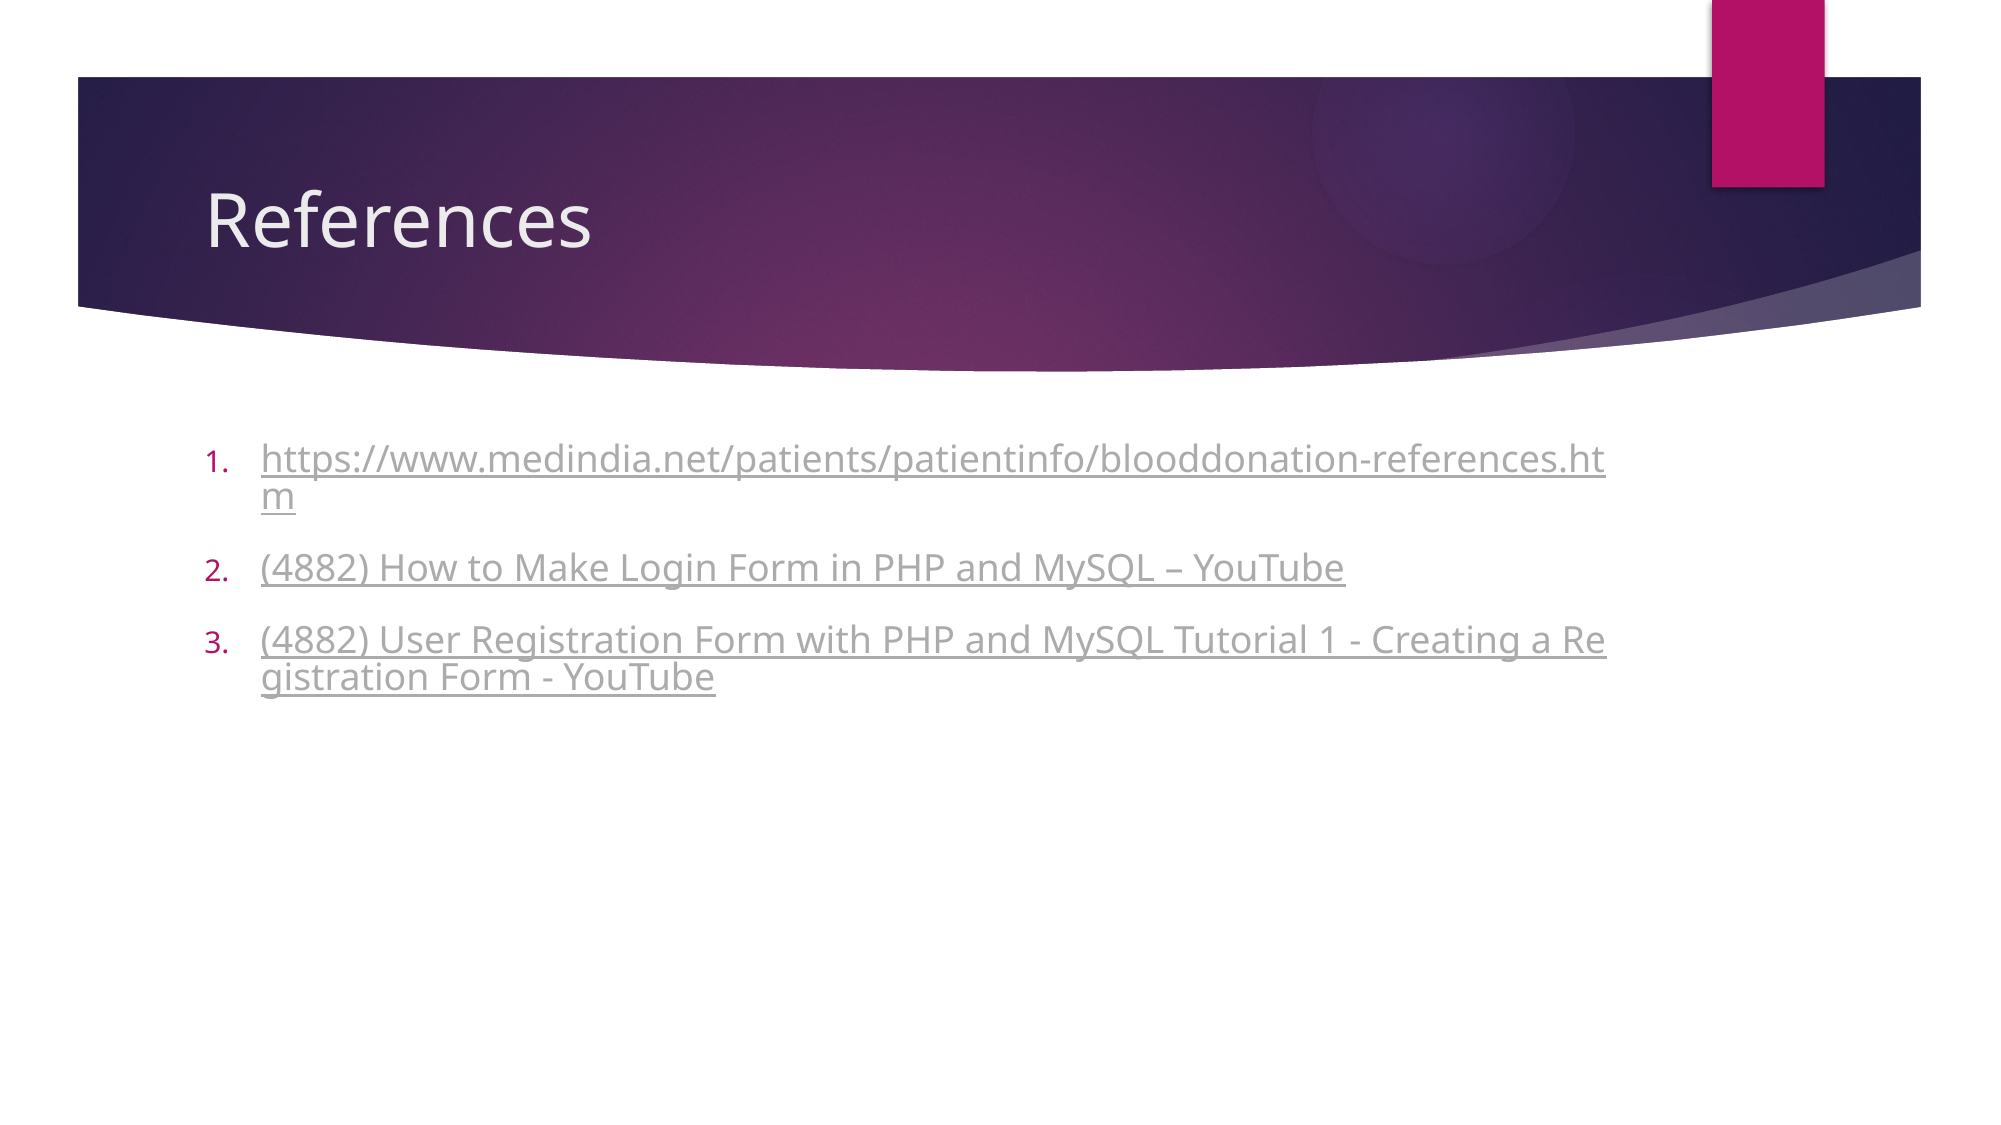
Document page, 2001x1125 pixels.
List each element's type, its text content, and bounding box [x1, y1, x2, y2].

title References [189, 159, 1627, 276]
list https://www.medindia.net/patients/patientinfo/blooddonation-references.htm (4882) How to Make Login Form in PHP and MySQL – YouTube (4882) User Registration Form with PHP and MySQL Tutorial 1 - Creating a Registration Form - YouTube [189, 427, 1638, 988]
